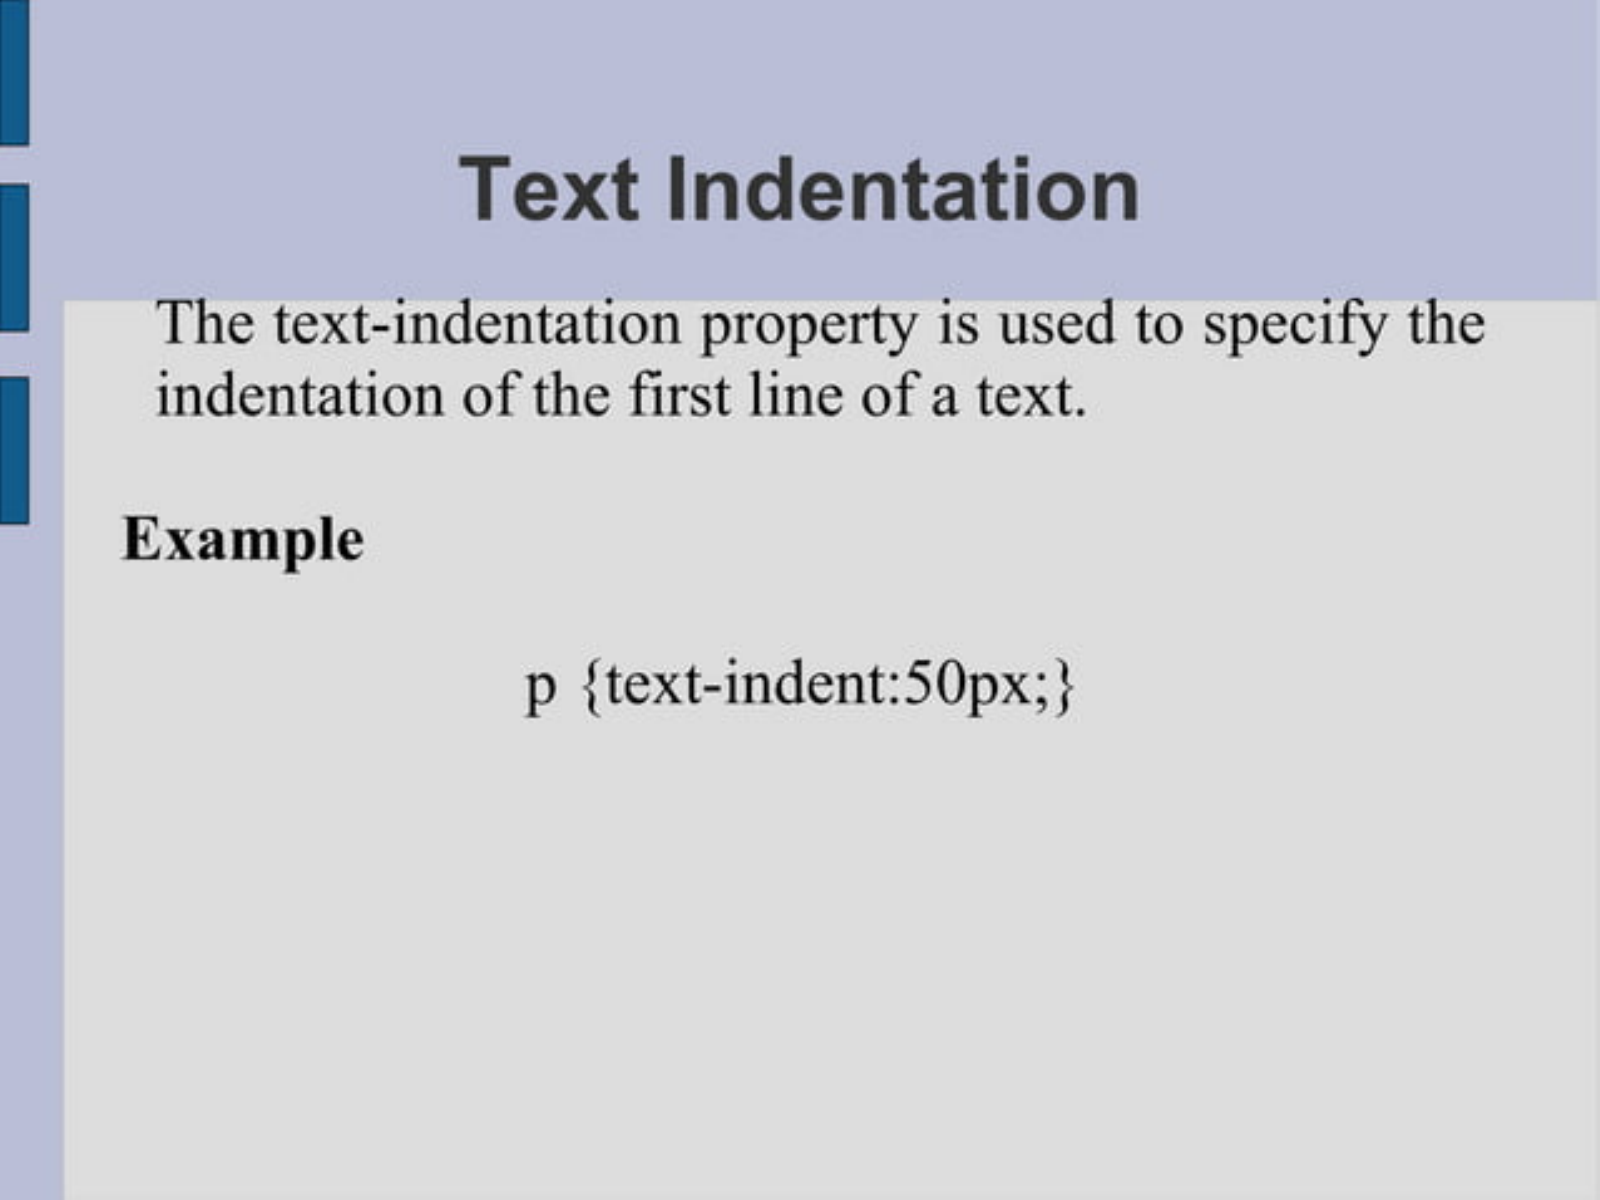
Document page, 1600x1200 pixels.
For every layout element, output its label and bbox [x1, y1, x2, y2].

text_box [0, 0, 1600, 1200]
